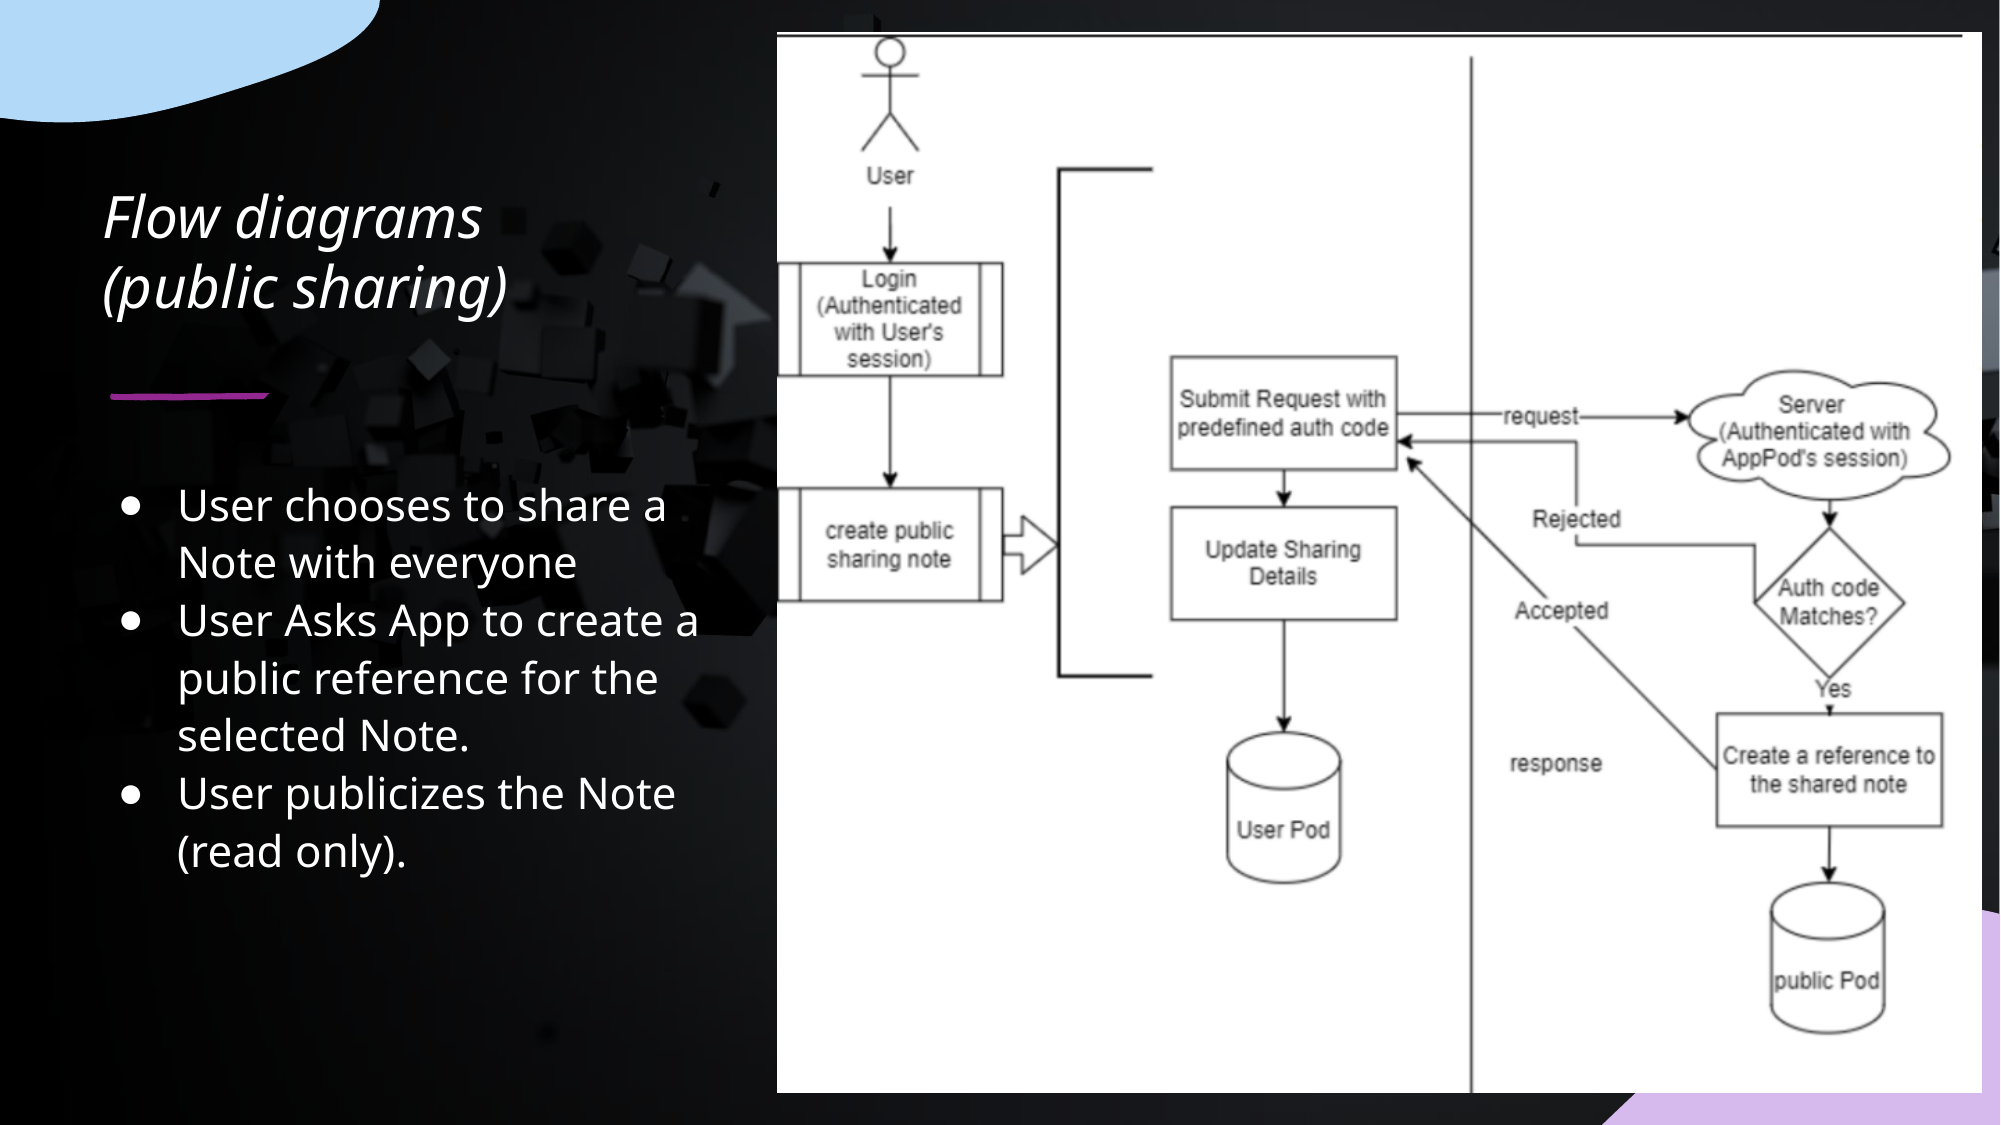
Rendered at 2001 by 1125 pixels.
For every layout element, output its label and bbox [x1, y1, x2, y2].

picture [0, 0, 2000, 1125]
text_box [109, 392, 270, 401]
